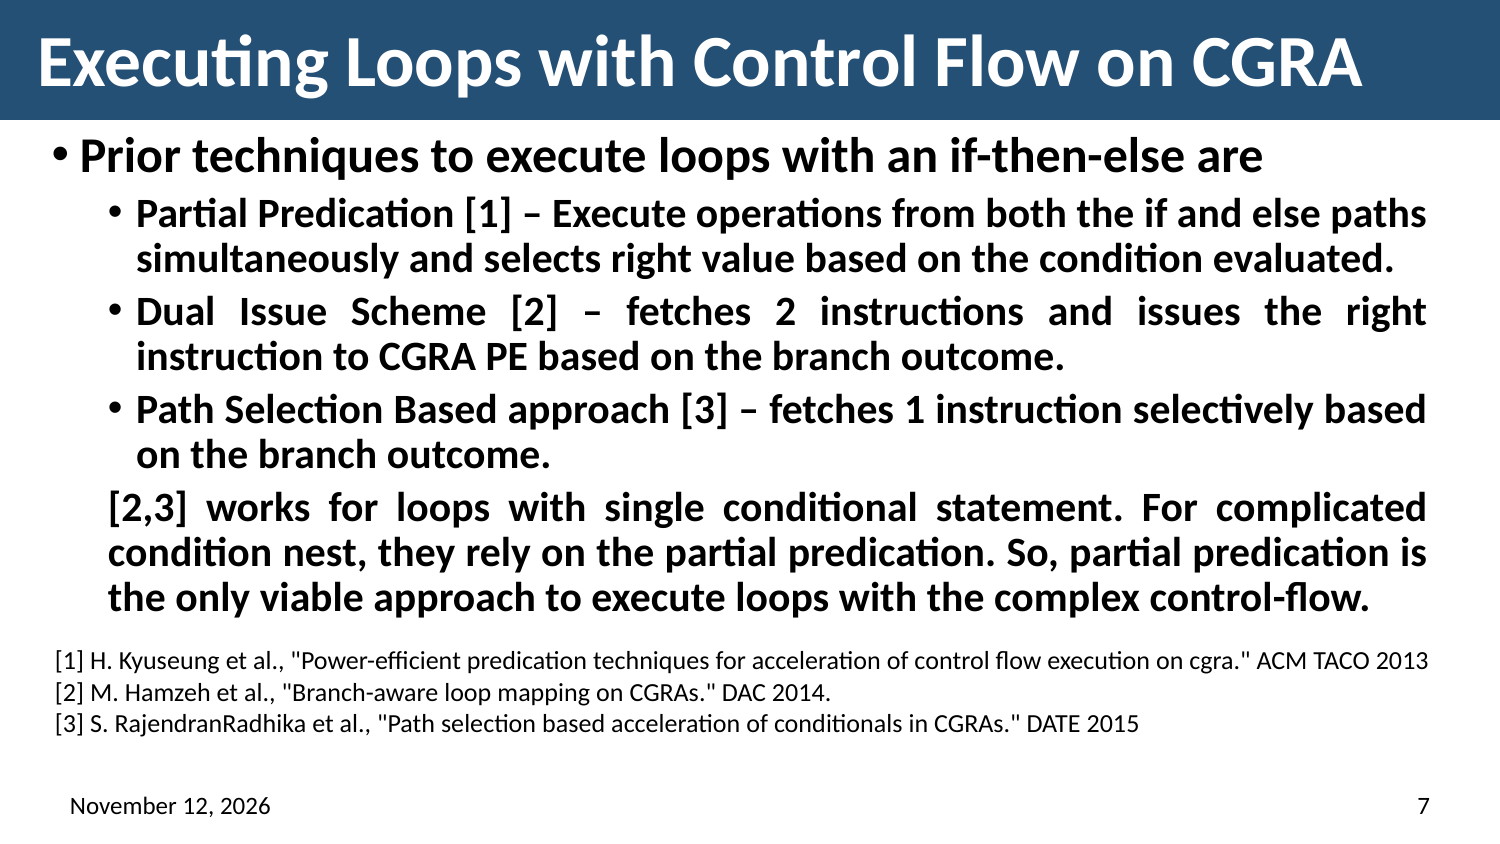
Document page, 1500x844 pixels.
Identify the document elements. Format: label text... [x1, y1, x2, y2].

list Prior techniques to execute loops with an if-then-else are Partial Predication [1] – Execute operations from both the if and else paths simultaneously and selects right value based on the condition evaluated. Dual Issue Scheme [2] – fetches 2 instructions and issues the right instruction to CGRA PE based on the branch outcome. Path Selection Based approach [3] – fetches 1 instruction selectively based on the branch outcome. [2,3] works for loops with single conditional statement. For complicated condition nest, they rely on the partial predication. So, partial predication is the only viable approach to execute loops with the complex control-flow. [36, 122, 1444, 716]
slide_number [55, 782, 441, 827]
title Executing Loops with Control Flow on CGRA [22, 15, 1478, 111]
text_box [1] H. Kyuseung et al., "Power-efficient predication techniques for acceleration of control flow execution on cgra." ACM TACO 2013 [2] M. Hamzeh et al., "Branch-aware loop mapping on CGRAs." DAC 2014. [3] S. RajendranRadhika et al., "Path selection based acceleration of conditionals in CGRAs." DATE 2015 [40, 636, 1460, 745]
slide_number 7 [1059, 782, 1445, 827]
